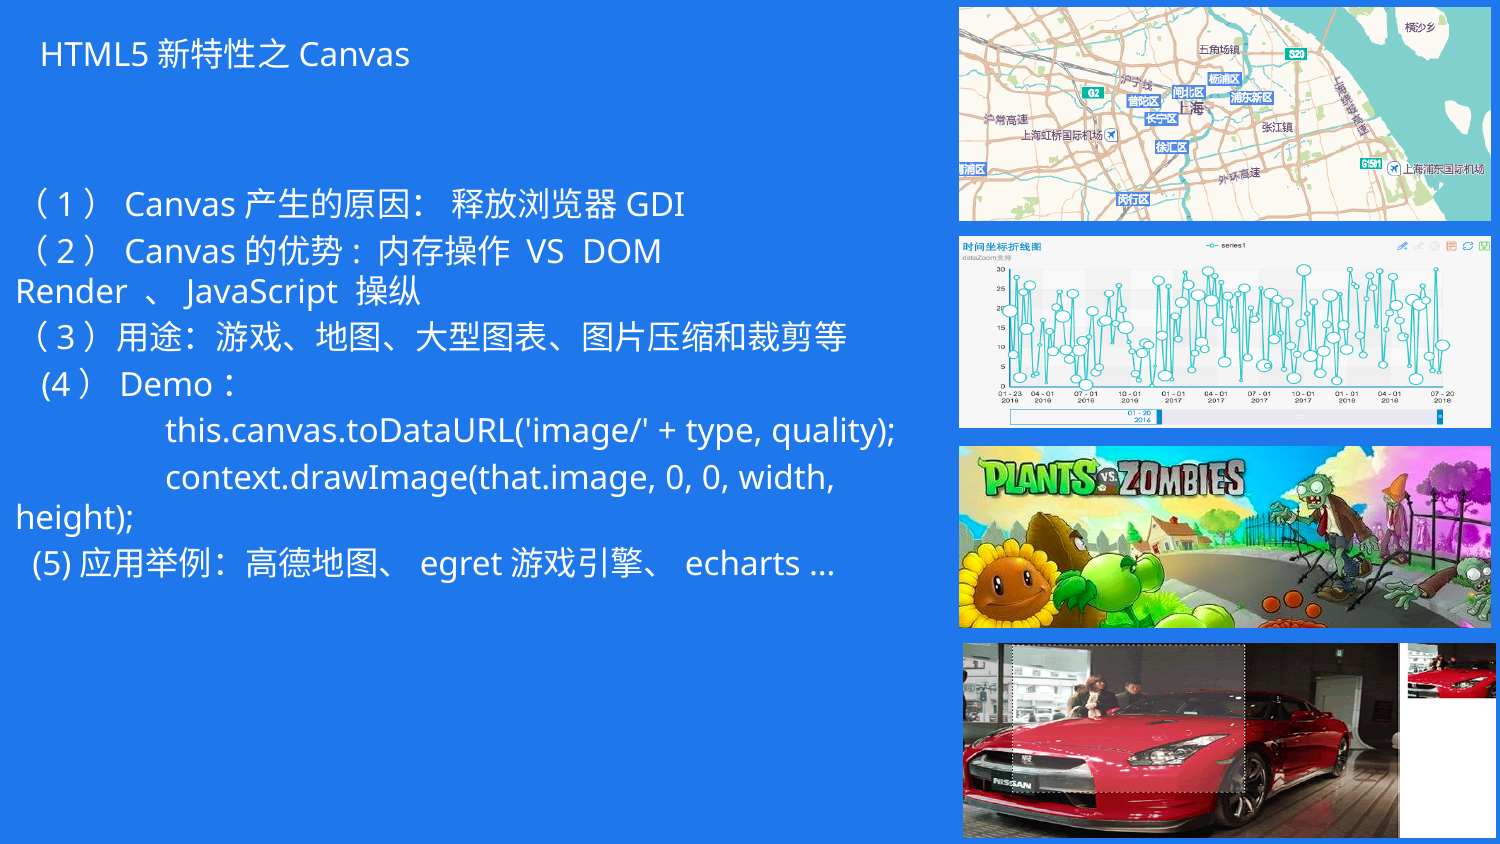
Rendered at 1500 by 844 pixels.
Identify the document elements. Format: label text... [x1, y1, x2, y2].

picture [0, 0, 1500, 844]
text_box HTML5新特性之Canvas [24, 26, 470, 81]
subtitle （1）Canvas产生的原因： 释放浏览器GDI （2）Canvas的优势: 内存操作 VS DOM Render 、JavaScript 操纵 （3）用途：游戏、地图、大型图表、图片压缩和裁剪等 (4）Demo： this.canvas.toDataURL('image/' + type, quality); context.drawImage(that.image, 0, 0, width, height); (5)应用举例：高德地图、egret游戏引擎、echarts … [0, 175, 968, 602]
